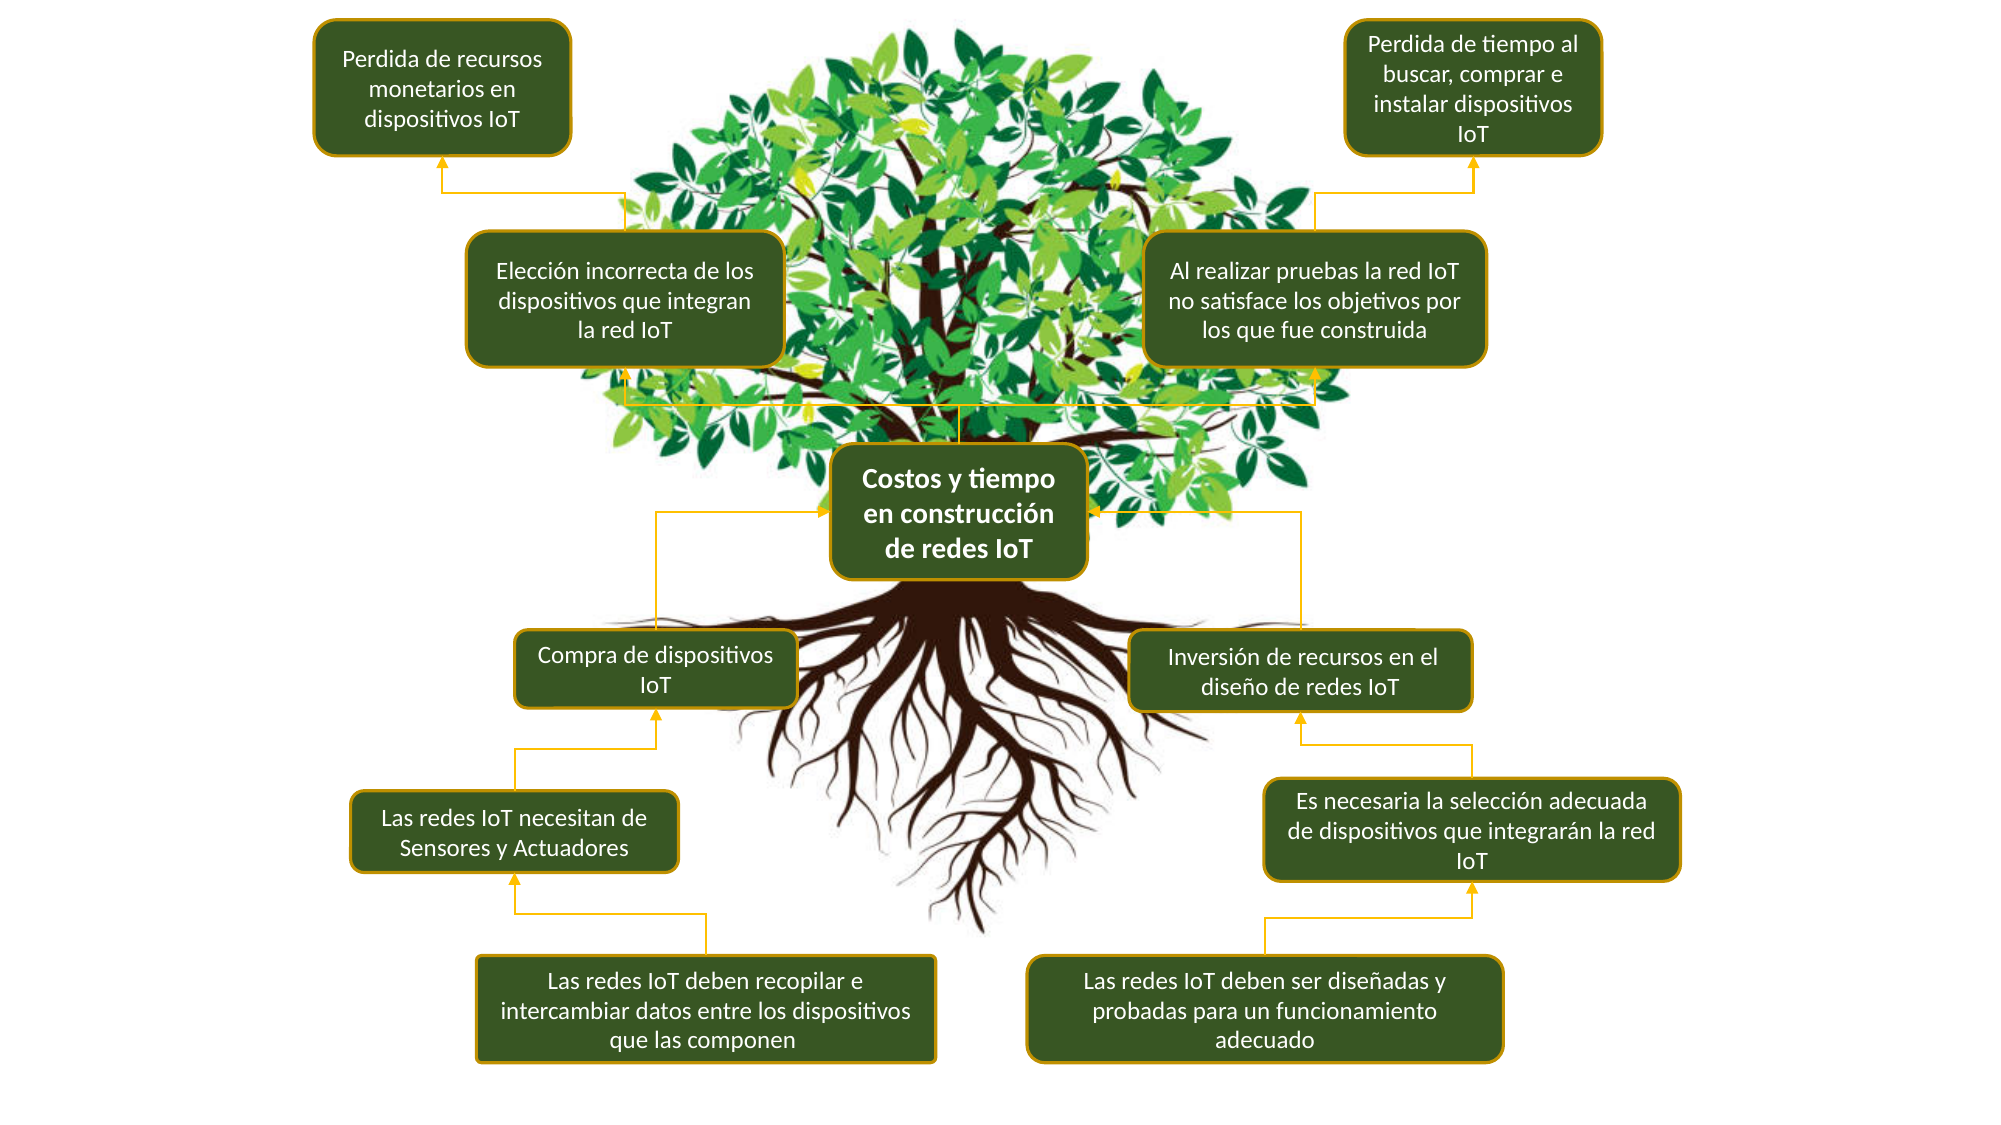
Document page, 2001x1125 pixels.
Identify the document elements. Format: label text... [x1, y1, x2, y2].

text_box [1134, 464, 1254, 678]
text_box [543, 678, 627, 821]
picture [494, 7, 1444, 957]
text_box Las redes IoT deben ser diseñadas y probadas para un funcionamiento adecuado [1025, 954, 1505, 1064]
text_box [753, 238, 831, 573]
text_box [684, 483, 803, 658]
text_box Las redes IoT deben recopilar e intercambiar datos entre los dispositivos que las componen [475, 954, 937, 1064]
text_box Las redes IoT necesitan de Sensores y Actuadores [349, 789, 494, 874]
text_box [1098, 227, 1176, 584]
text_box Perdida de tiempo al buscar, comprar e instalar dispositivos IoT [1444, 18, 1604, 157]
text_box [496, 101, 572, 285]
text_box Perdida de recursos monetarios en dispositivos IoT [312, 18, 494, 157]
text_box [568, 818, 652, 1010]
text_box Es necesaria la selección adecuada de dispositivos que integrarán la red IoT [1444, 777, 1682, 883]
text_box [1356, 114, 1432, 273]
text_box Elección incorrecta de los dispositivos que integran la red IoT [465, 229, 494, 369]
text_box Inversión de recursos en el diseño de redes IoT [1444, 628, 1474, 713]
text_box Al realizar pruebas la red IoT no satisface los objetivos por los que fue construida [1444, 229, 1488, 369]
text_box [1353, 659, 1420, 831]
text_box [1331, 814, 1406, 1022]
